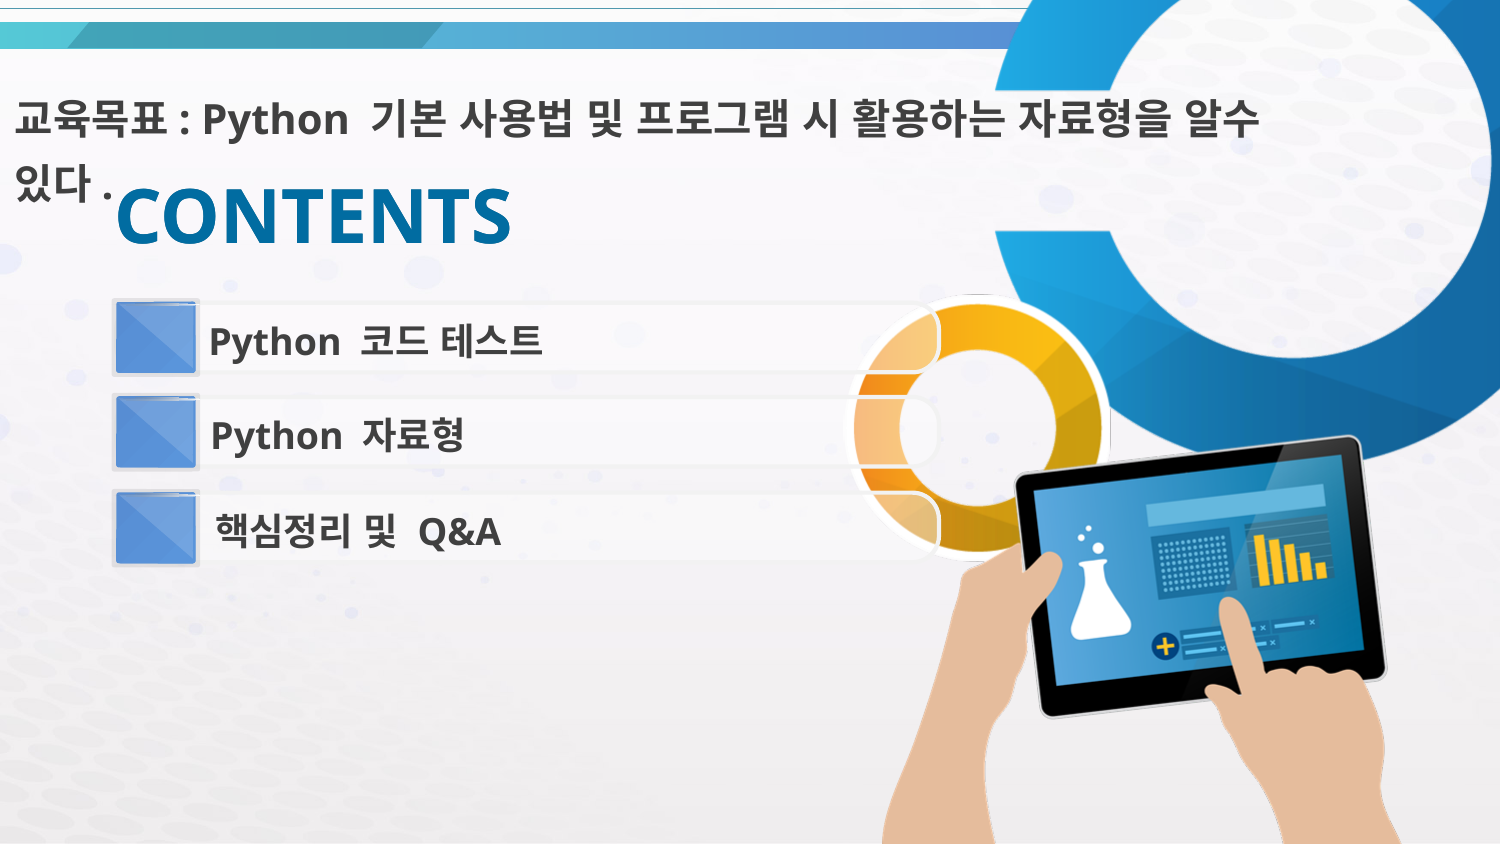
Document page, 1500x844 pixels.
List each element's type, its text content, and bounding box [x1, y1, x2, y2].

text_box [65, 19, 446, 51]
text_box Python 코드 테스트 [201, 297, 559, 371]
text_box Python 자료형 [201, 391, 481, 465]
text_box [205, 394, 838, 469]
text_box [111, 297, 201, 378]
picture [0, 0, 1500, 844]
text_box 핵심정리 및 Q&A [200, 486, 517, 561]
text_box 교육목표: Python 기본 사용법 및 프로그램 시 활용하는 자료형을 알수 있다. [0, 70, 838, 216]
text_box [97, 151, 541, 269]
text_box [111, 488, 201, 568]
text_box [111, 392, 201, 472]
text_box [0, 20, 87, 50]
text_box [205, 300, 838, 375]
text_box [205, 490, 838, 565]
text_box [424, 20, 838, 50]
